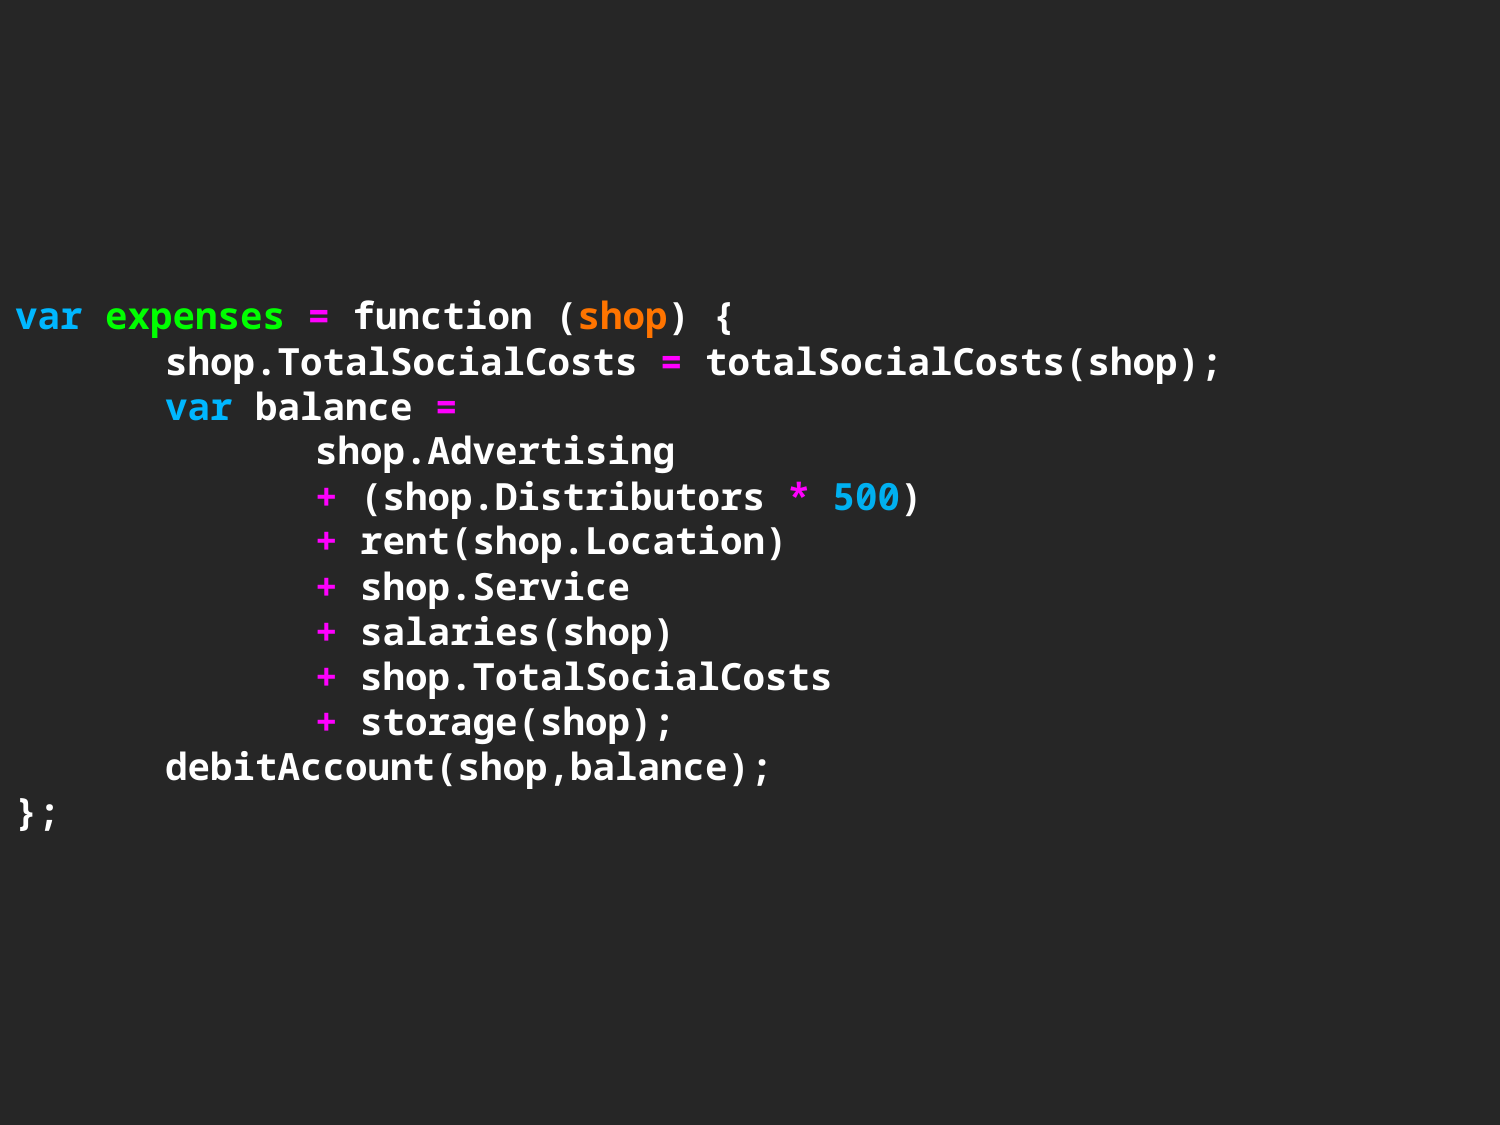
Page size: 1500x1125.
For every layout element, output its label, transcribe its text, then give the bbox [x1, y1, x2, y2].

title var expenses = function (shop) { shop.TotalSocialCosts = totalSocialCosts(shop); var balance = shop.Advertising + (shop.Distributors * 500) + rent(shop.Location) + shop.Service + salaries(shop) + shop.TotalSocialCosts + storage(shop); debitAccount(shop,balance); }; [0, 0, 1500, 1125]
